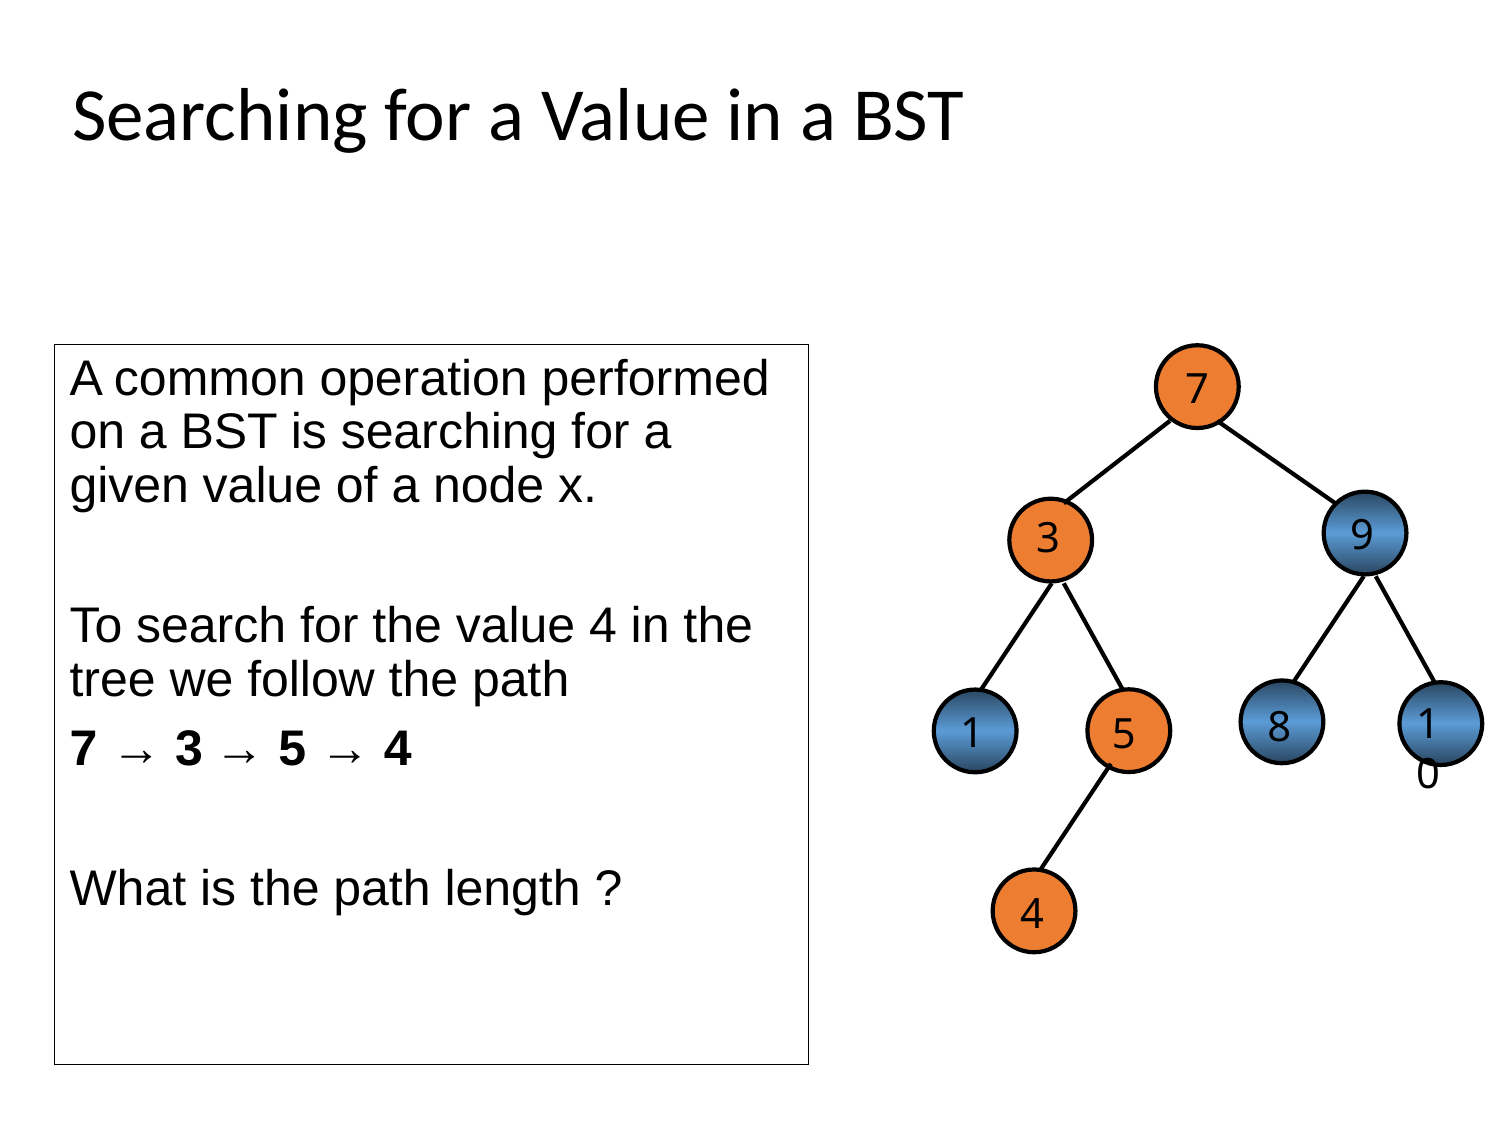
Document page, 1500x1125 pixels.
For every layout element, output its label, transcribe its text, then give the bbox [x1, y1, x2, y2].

text_box [1323, 504, 1335, 562]
text_box [1172, 420, 1222, 429]
text_box 10 [1401, 689, 1478, 805]
text_box [1155, 355, 1170, 418]
text_box [1009, 944, 1059, 953]
text_box 5 [1097, 699, 1157, 765]
text_box [1240, 693, 1252, 751]
text_box [992, 881, 1005, 941]
text_box [1418, 682, 1464, 689]
text_box [1157, 700, 1171, 761]
text_box [1009, 509, 1093, 582]
text_box 1 [945, 698, 1003, 764]
text_box 8 [1252, 692, 1310, 758]
text_box 3 [1021, 503, 1079, 569]
title Searching for a Value in a BST [57, 0, 1336, 236]
text_box 4 [1005, 879, 1063, 944]
text_box [1393, 502, 1407, 564]
text_box [1340, 566, 1391, 575]
text_box [1253, 680, 1324, 753]
text_box [1105, 765, 1152, 773]
list A common operation performed on a BST is searching for a given value of a node x. To search for the value 4 in the tree we follow the path 7 → 3 → 5 → 4 What is the path length ? [54, 344, 809, 1065]
text_box [1261, 758, 1303, 764]
text_box 9 [1335, 500, 1393, 566]
text_box [1063, 881, 1076, 941]
text_box 7 [1170, 354, 1230, 420]
text_box [1087, 704, 1097, 758]
text_box [1478, 705, 1483, 742]
text_box [1102, 689, 1156, 699]
text_box [1003, 700, 1017, 762]
text_box [1340, 491, 1391, 500]
text_box [1032, 498, 1069, 503]
text_box [950, 764, 1001, 773]
text_box [1230, 361, 1239, 413]
text_box [1171, 345, 1223, 354]
text_box [933, 702, 945, 760]
text_box [1007, 869, 1061, 879]
text_box [950, 689, 1001, 698]
